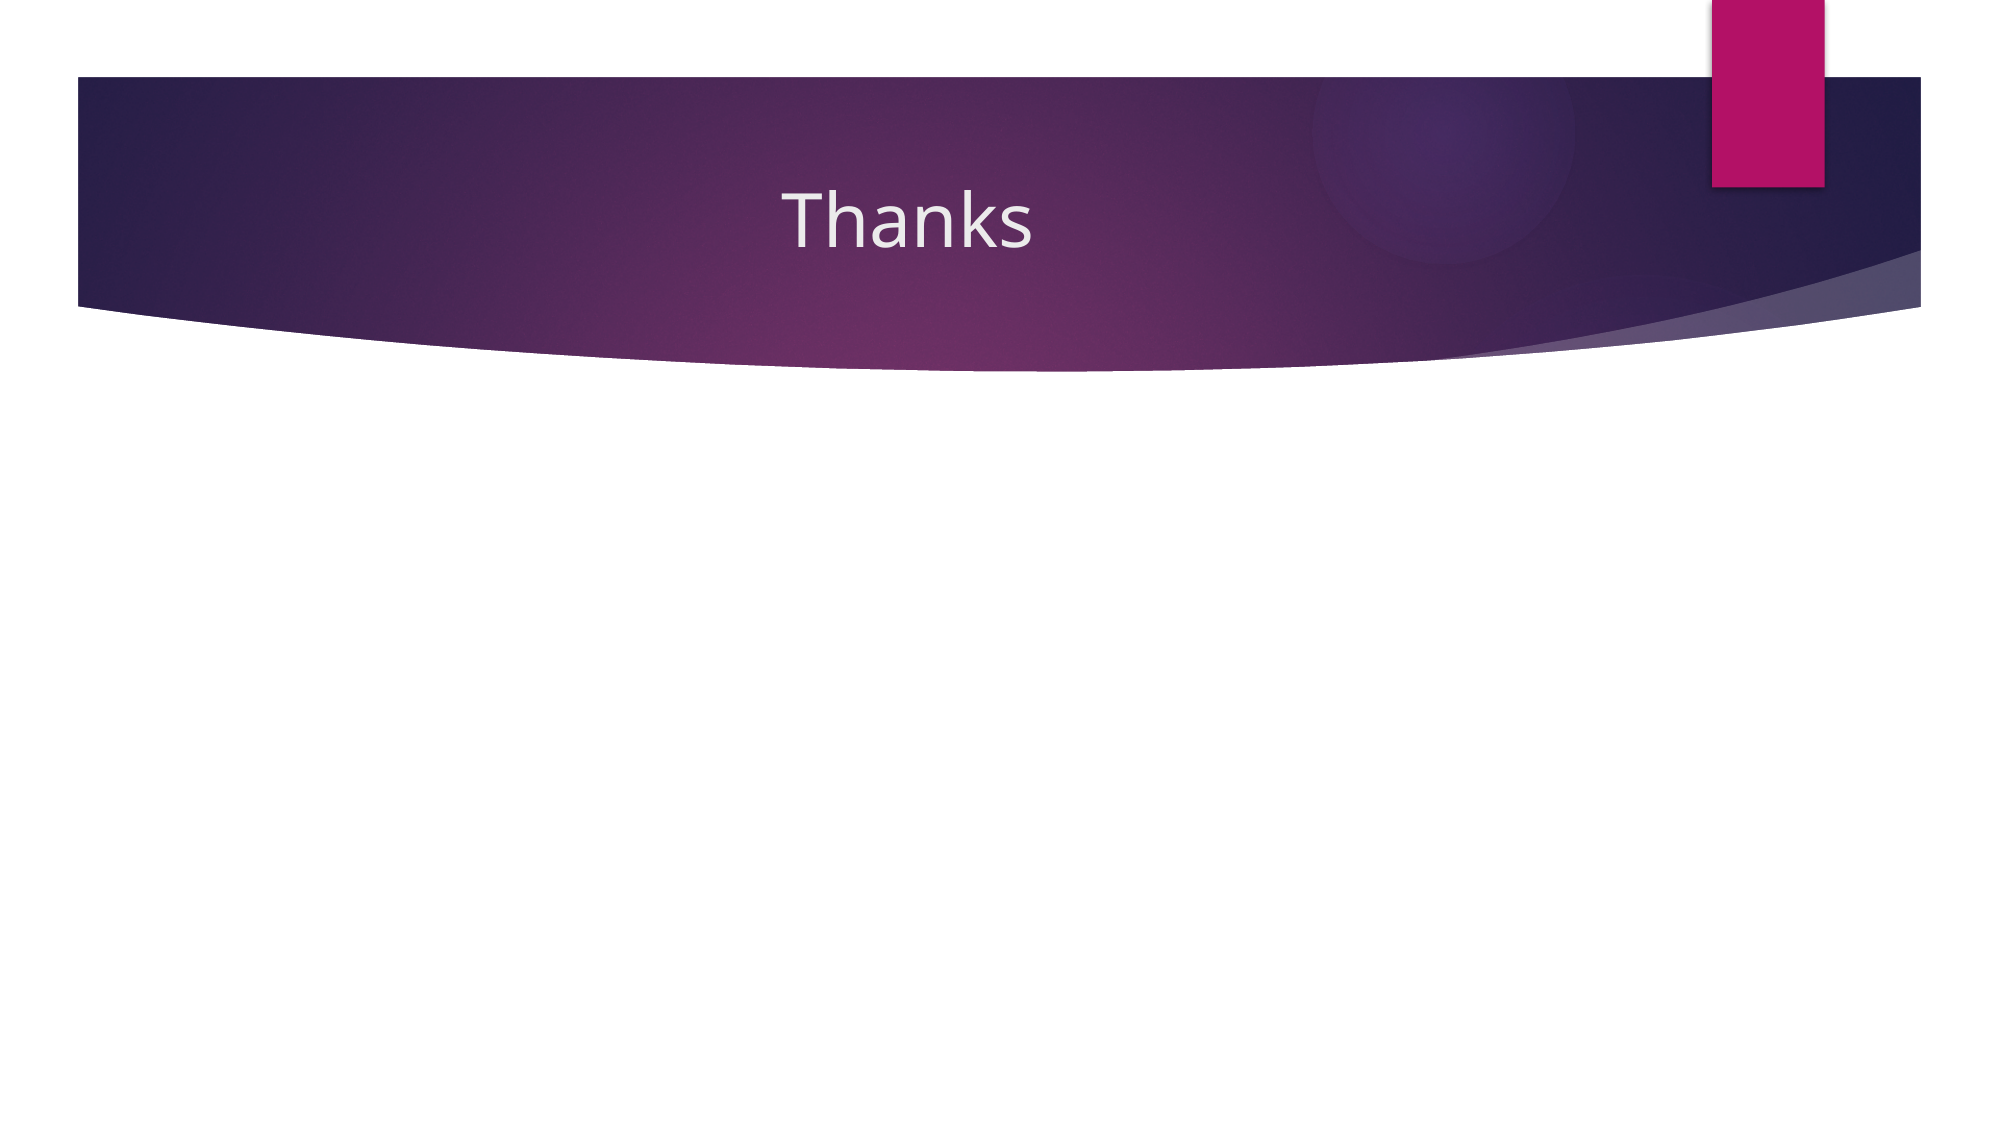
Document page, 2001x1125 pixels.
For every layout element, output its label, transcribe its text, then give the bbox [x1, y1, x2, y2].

title Thanks [189, 159, 1627, 276]
